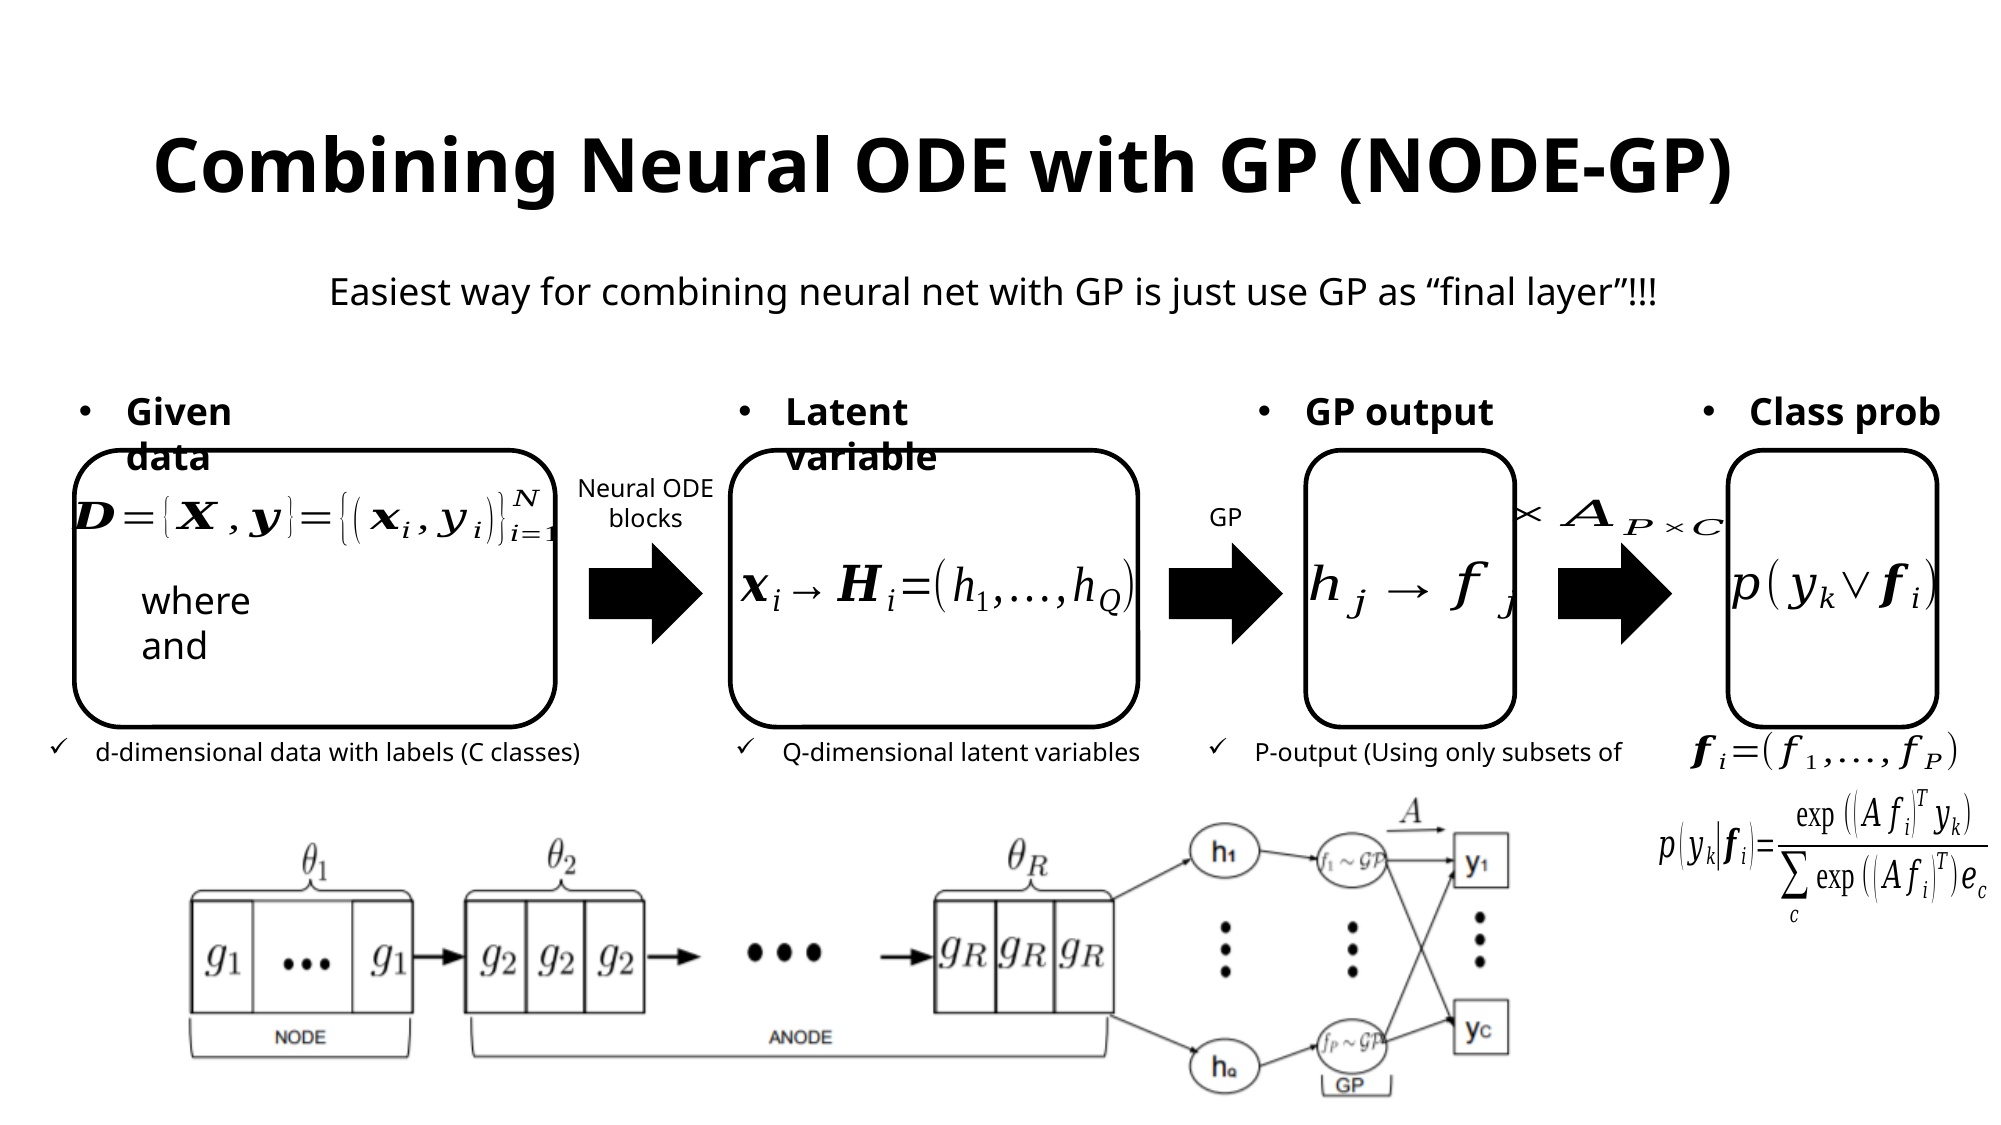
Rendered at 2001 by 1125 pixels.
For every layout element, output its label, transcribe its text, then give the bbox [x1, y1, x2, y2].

text_box [1167, 540, 1285, 648]
text_box Class prob [1687, 380, 1983, 441]
text_box [1557, 540, 1674, 648]
title Combining Neural ODE with GP (NODE-GP) [137, 59, 1863, 278]
text_box Given data [64, 380, 334, 486]
text_box [73, 449, 557, 729]
text_box [1304, 449, 1516, 729]
text_box GP output [1243, 380, 1597, 441]
text_box [587, 540, 705, 648]
text_box Easiest way for combining neural net with GP is just use GP as “final layer”!!! [257, 260, 1731, 321]
text_box Latent variable [723, 380, 1077, 486]
text_box [1726, 449, 1939, 729]
text_box GP [1113, 494, 1304, 540]
picture [178, 779, 1517, 1105]
text_box Neural ODE blocks [532, 465, 730, 540]
text_box Q-dimensional latent variables [650, 729, 1226, 775]
text_box d-dimensional data with labels (C classes) [27, 729, 603, 775]
text_box [729, 449, 1139, 729]
